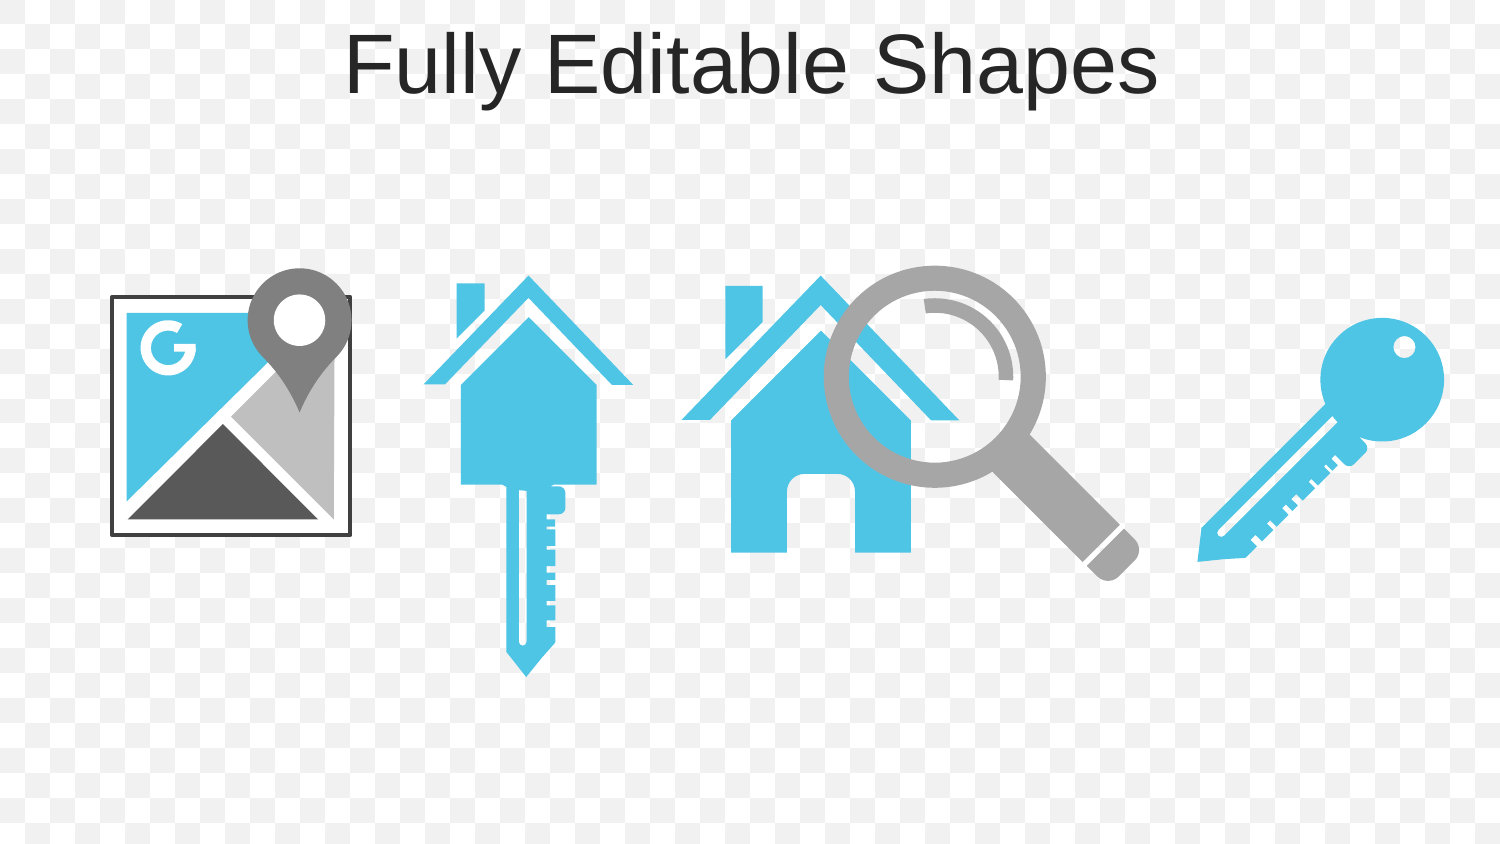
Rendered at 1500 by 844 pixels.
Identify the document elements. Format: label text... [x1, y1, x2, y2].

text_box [111, 267, 408, 536]
list Fully Editable Shapes [39, 15, 1464, 105]
text_box [1195, 315, 1447, 564]
picture [0, 0, 1500, 844]
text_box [681, 265, 1143, 574]
text_box [458, 314, 599, 680]
text_box [421, 273, 636, 387]
